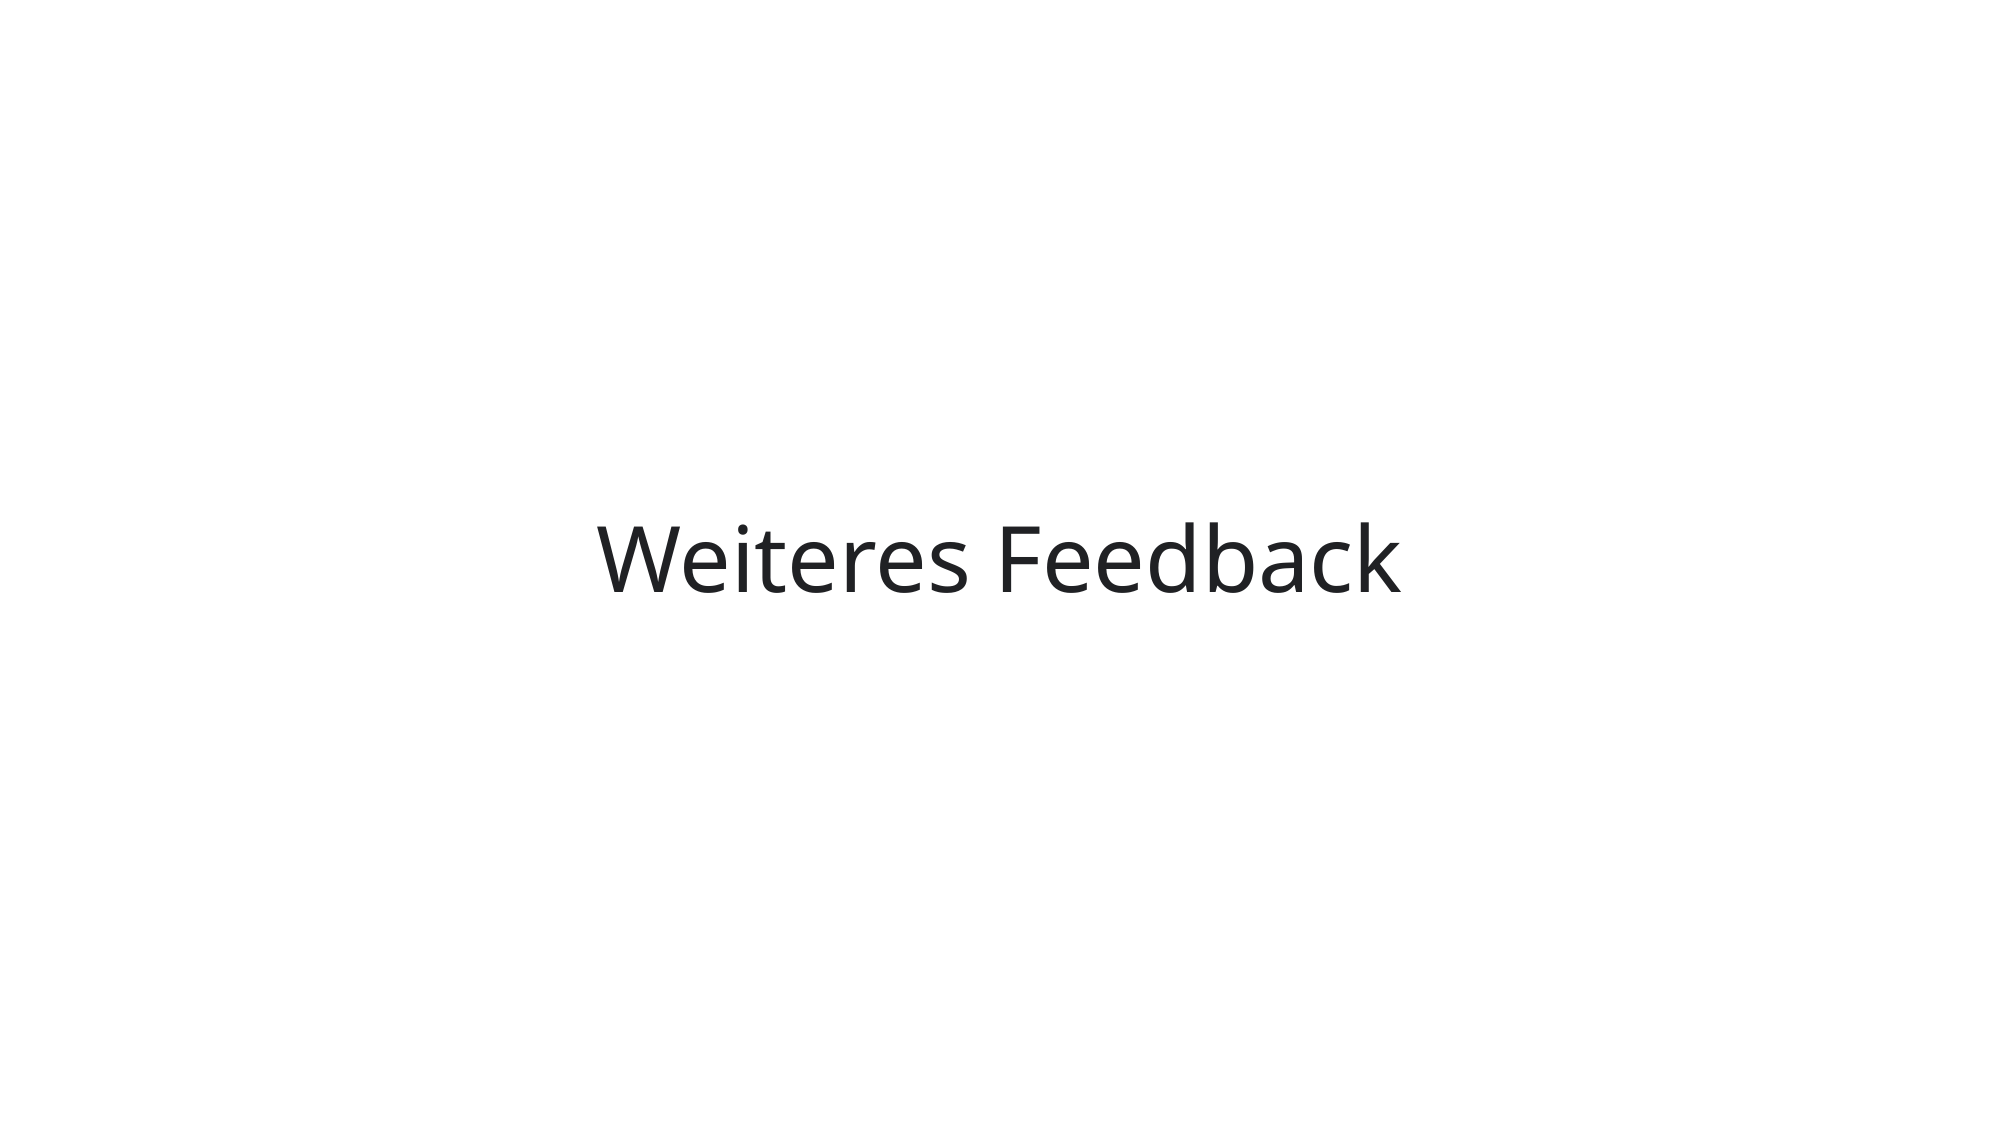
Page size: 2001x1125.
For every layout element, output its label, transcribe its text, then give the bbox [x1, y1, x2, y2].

title Weiteres Feedback [137, 453, 1863, 672]
